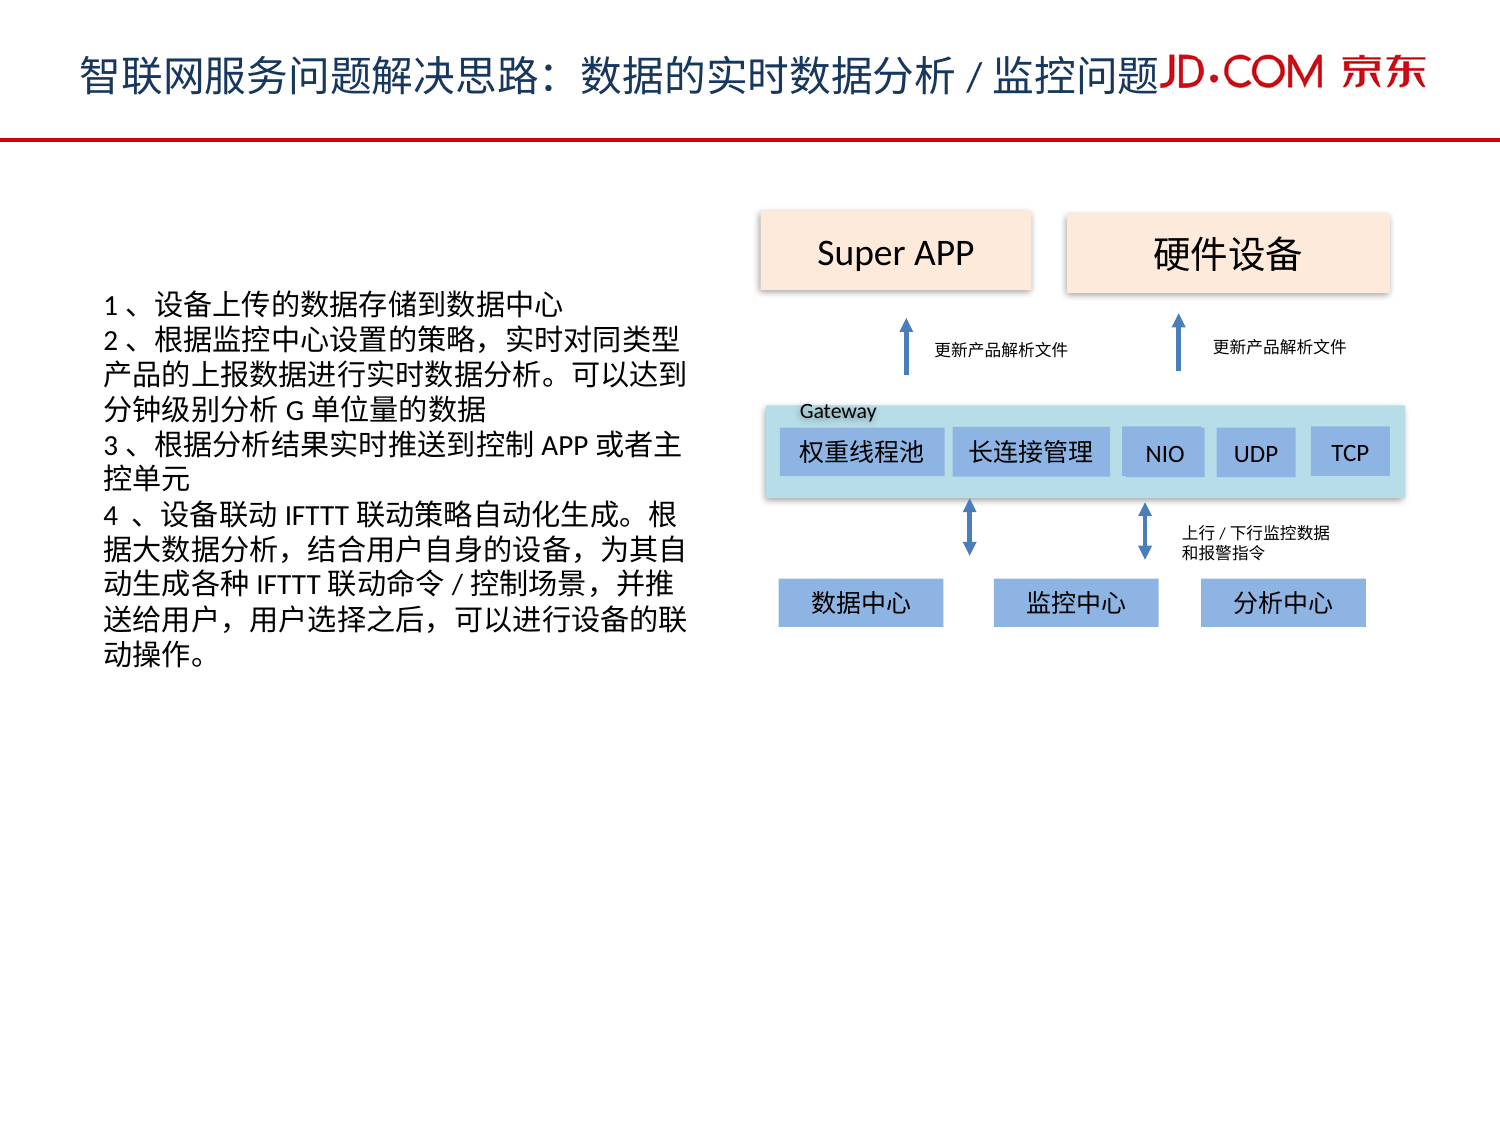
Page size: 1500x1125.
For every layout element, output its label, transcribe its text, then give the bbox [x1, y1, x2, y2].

text_box 1、设备上传的数据存储到数据中心 2、根据监控中心设置的策略，实时对同类型产品的上报数据进行实时数据分析。可以达到分钟级别分析G单位量的数据 3、根据分析结果实时推送到控制APP或者主控单元 4 、设备联动IFTTT联动策略自动化生成。根据大数据分析，结合用户自身的设备，为其自动生成各种IFTTT联动命令/控制场景，并推送给用户，用户选择之后，可以进行设备的联动操作。 [88, 278, 715, 679]
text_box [750, 391, 1406, 499]
text_box 分析中心 [1199, 576, 1368, 629]
text_box 数据中心 [776, 576, 945, 629]
text_box 更新产品解析文件 [919, 332, 1103, 368]
text_box 智联网服务问题解决思路：数据的实时数据分析/监控问题 [64, 42, 1180, 120]
text_box 更新产品解析文件 [1198, 328, 1382, 364]
text_box 硬件设备 [1066, 213, 1391, 294]
picture [0, 0, 1500, 1125]
text_box 监控中心 [992, 576, 1161, 629]
text_box Super APP [760, 210, 1032, 291]
text_box 上行/下行监控数据和报警指令 [1167, 515, 1351, 570]
